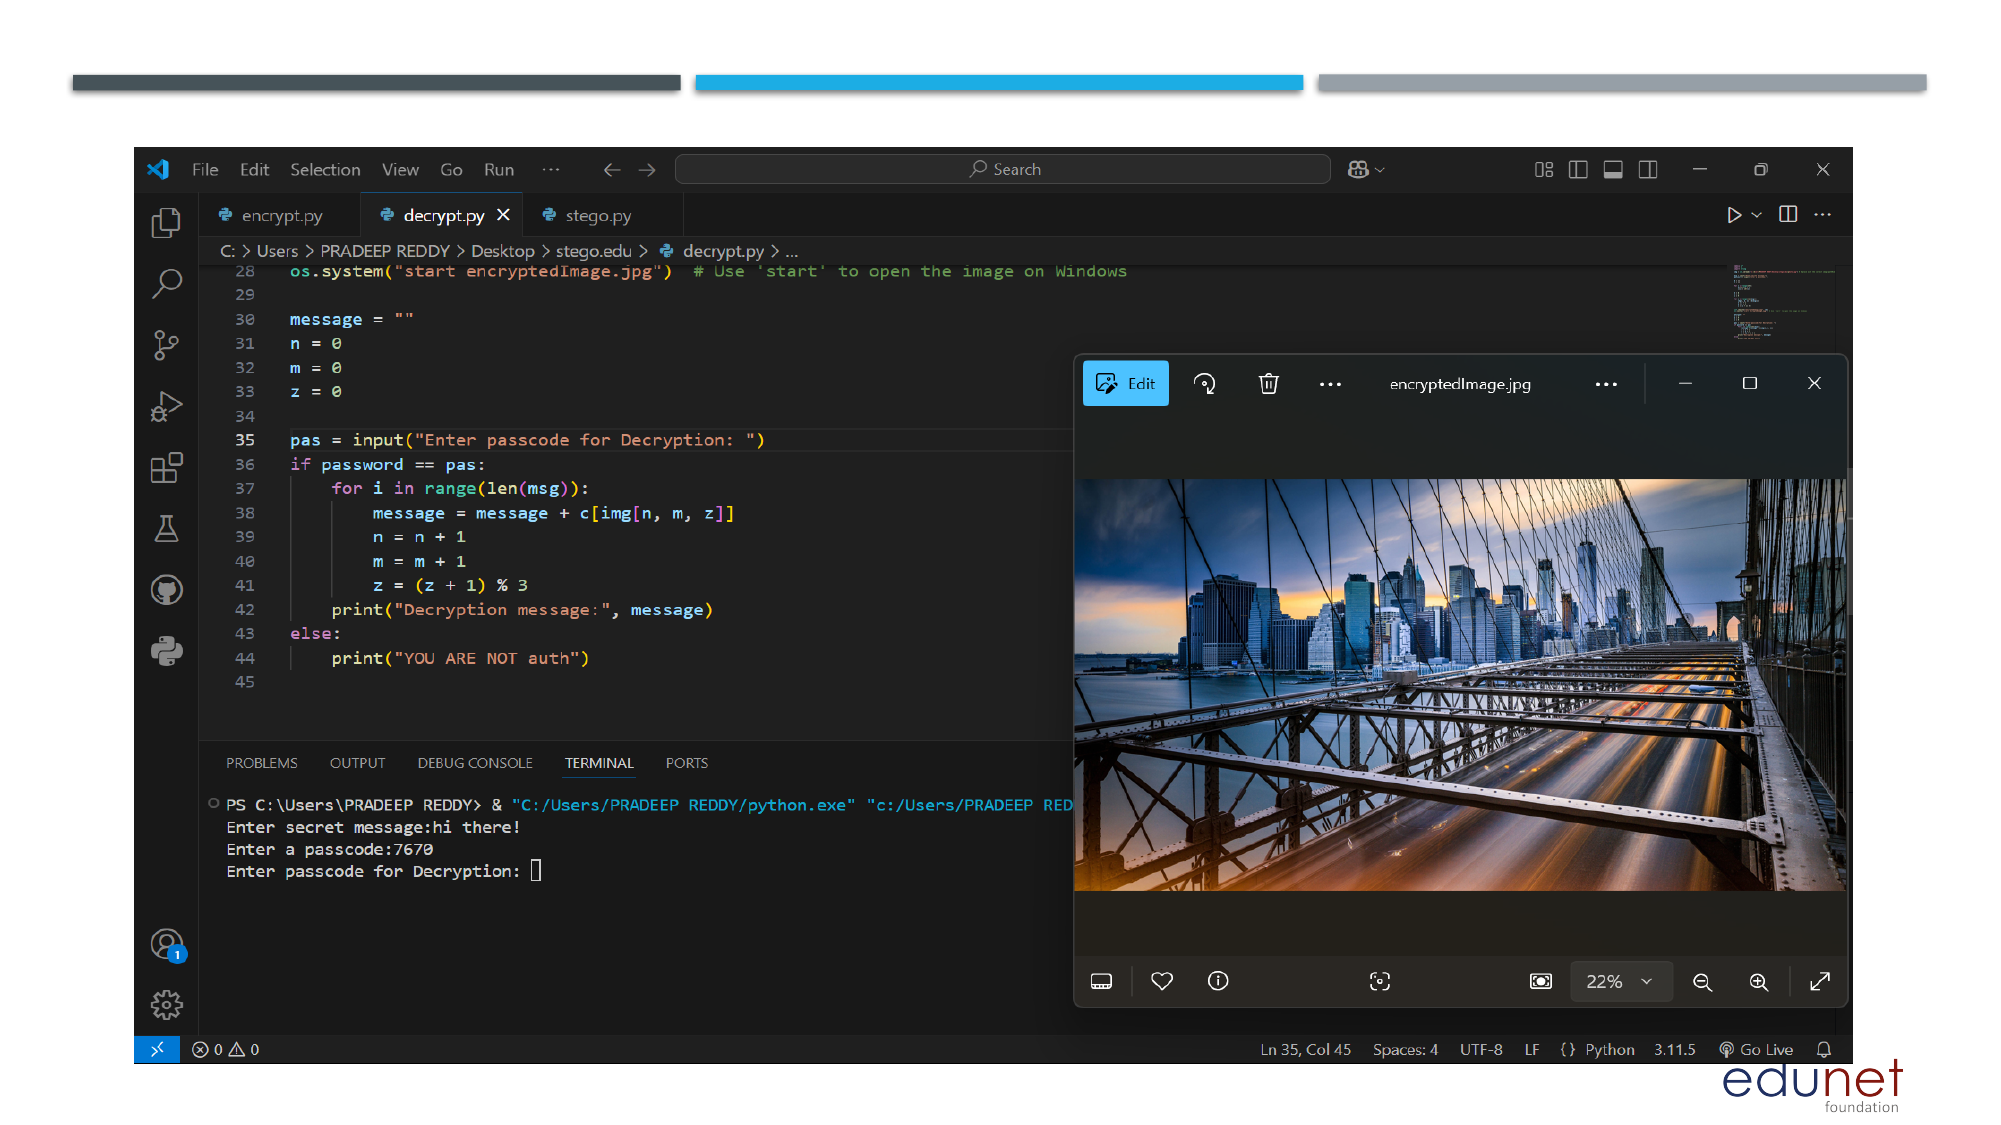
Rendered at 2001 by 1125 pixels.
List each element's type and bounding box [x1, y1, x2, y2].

list [133, 146, 1854, 1064]
picture [1719, 1056, 1905, 1116]
